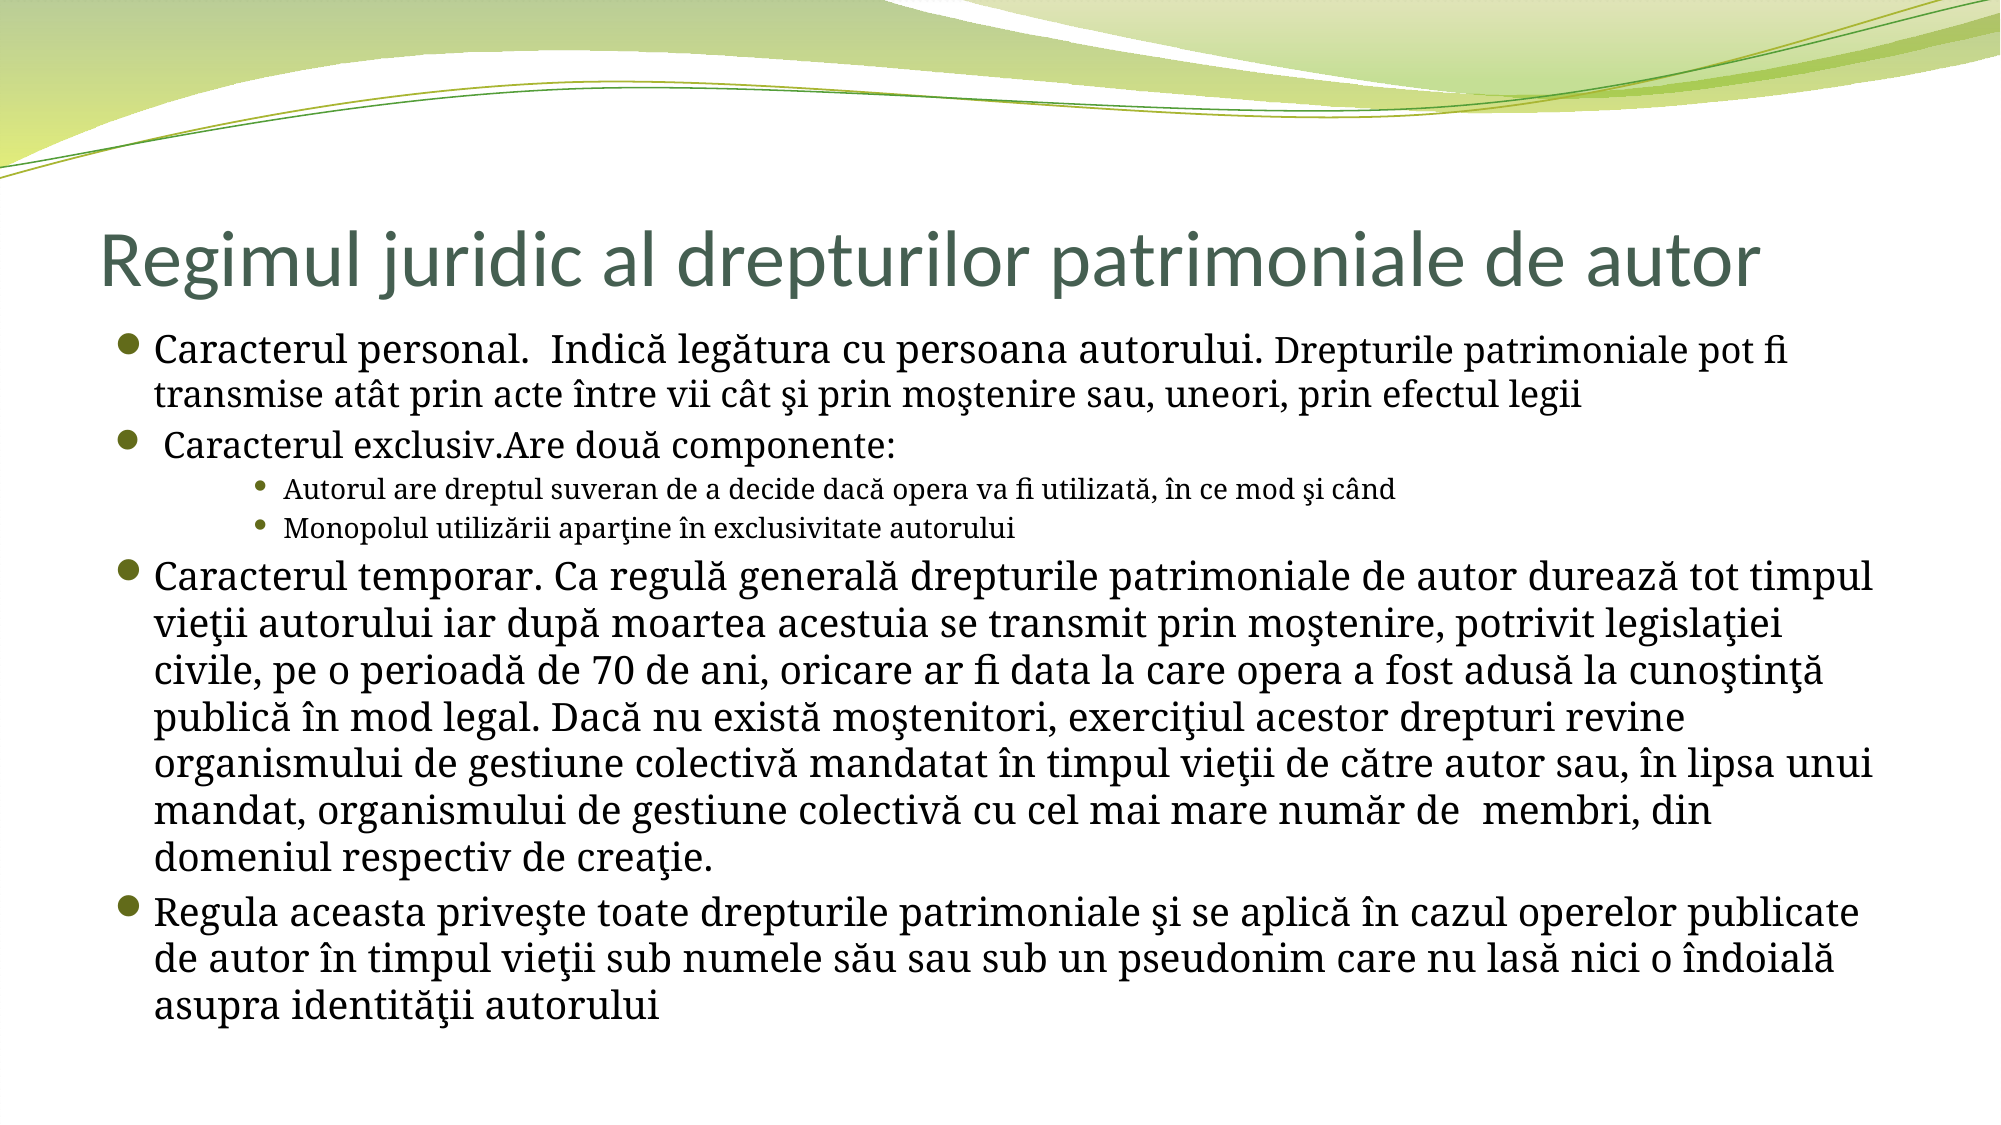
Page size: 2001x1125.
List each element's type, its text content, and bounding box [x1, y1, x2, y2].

list Caracterul personal. Indică legătura cu persoana autorului. Drepturile patrimoniale pot fi transmise atât prin acte între vii cât şi prin moştenire sau, uneori, prin efectul legii Caracterul exclusiv.Are două componente: Autorul are dreptul suveran de a decide dacă opera va fi utilizată, în ce mod şi când Monopolul utilizării aparţine în exclusivitate autorului Caracterul temporar. Ca regulă generală drepturile patrimoniale de autor durează tot timpul vieţii autorului iar după moartea acestuia se transmit prin moştenire, potrivit legislaţiei civile, pe o perioadă de 70 de ani, oricare ar fi data la care opera a fost adusă la cunoştinţă publică în mod legal. Dacă nu există moştenitori, exerciţiul acestor drepturi revine organismului de gestiune colectivă mandatat în timpul vieţii de către autor sau, în lipsa unui mandat, organismului de gestiune colectivă cu cel mai mare număr de membri, din domeniul respectiv de creaţie. Regula aceasta priveşte toate drepturile patrimoniale şi se aplică în cazul operelor publicate de autor în timpul vieţii sub numele său sau sub un pseudonim care nu lasă nici o îndoială asupra identităţii autorului [99, 317, 1900, 1038]
title Regimul juridic al drepturilor patrimoniale de autor [99, 115, 1900, 303]
